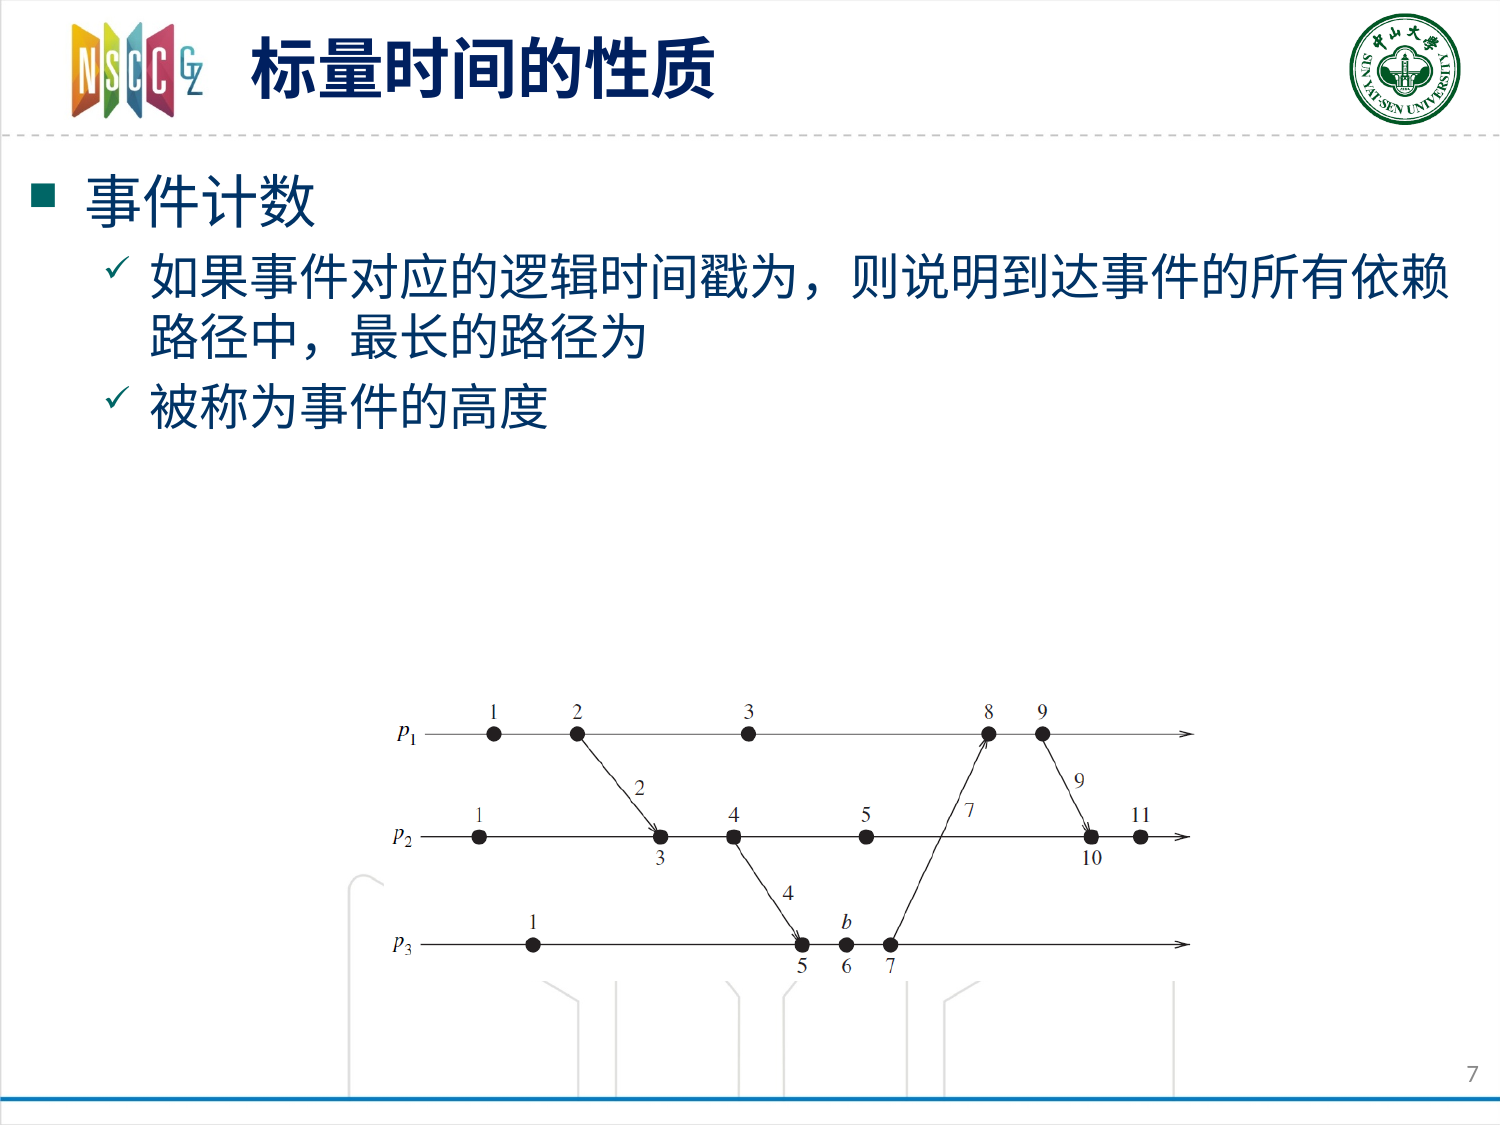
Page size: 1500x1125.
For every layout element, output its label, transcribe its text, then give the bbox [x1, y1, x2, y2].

slide_number 7 [1144, 1042, 1495, 1103]
text_box 标量时间的性质 [235, 18, 951, 114]
picture [0, 0, 1500, 1125]
